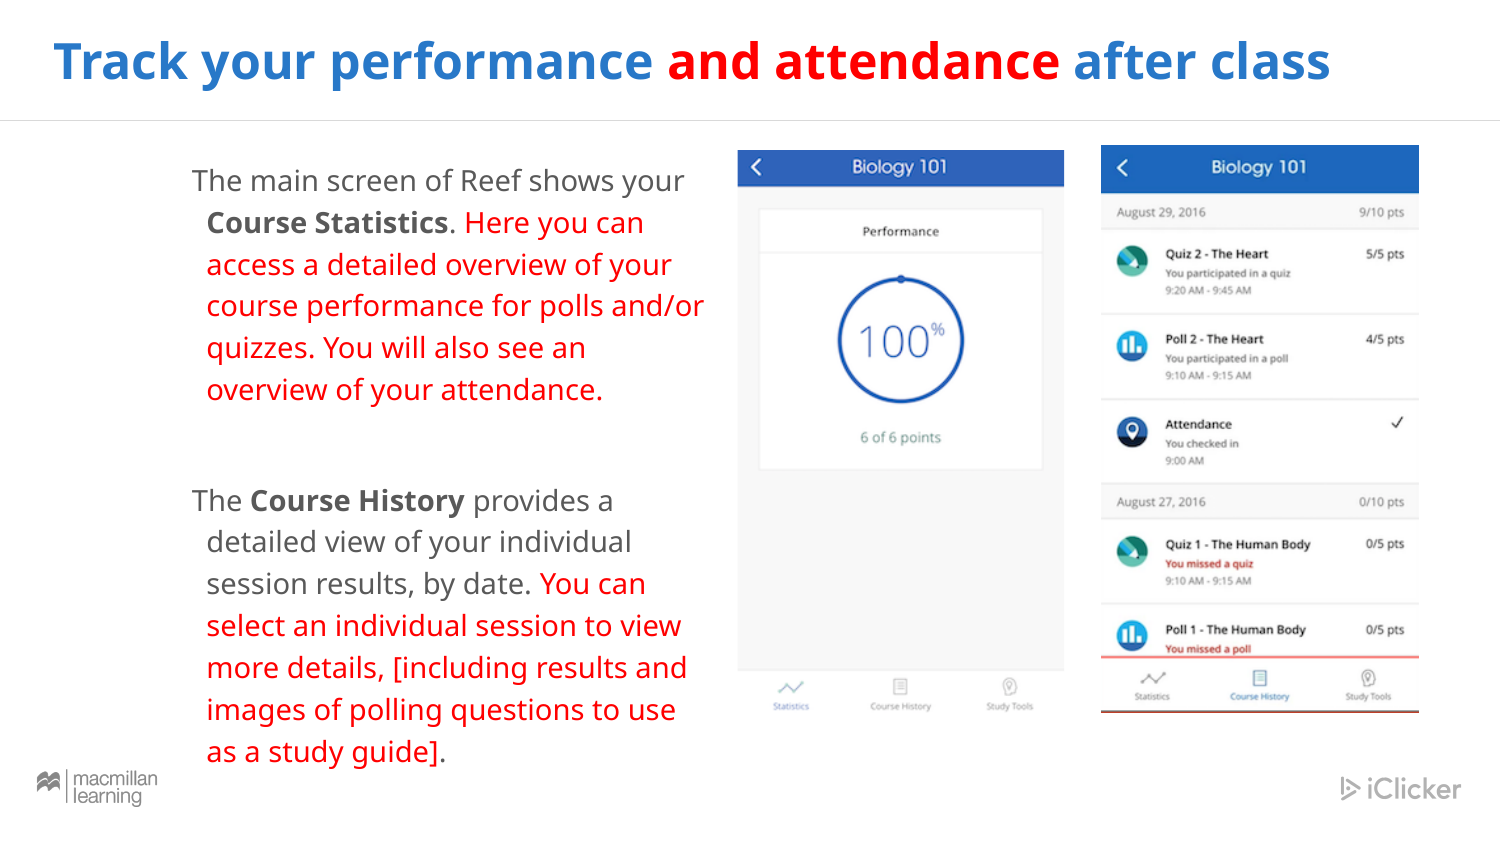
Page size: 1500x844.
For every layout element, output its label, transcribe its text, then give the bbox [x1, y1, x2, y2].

picture [36, 768, 158, 808]
list The main screen of Reef shows your Course Statistics. Here you can access a detailed overview of your course performance for polls and/or quizzes. You will also see an overview of your attendance. The Course History provides a detailed view of your individual session results, by date. You can select an individual session to view more details, [including results and images of polling questions to use as a study guide]. [166, 139, 724, 422]
picture [1101, 144, 1419, 714]
picture [737, 149, 1065, 714]
title Track your performance and attendance after class [38, 14, 1437, 91]
